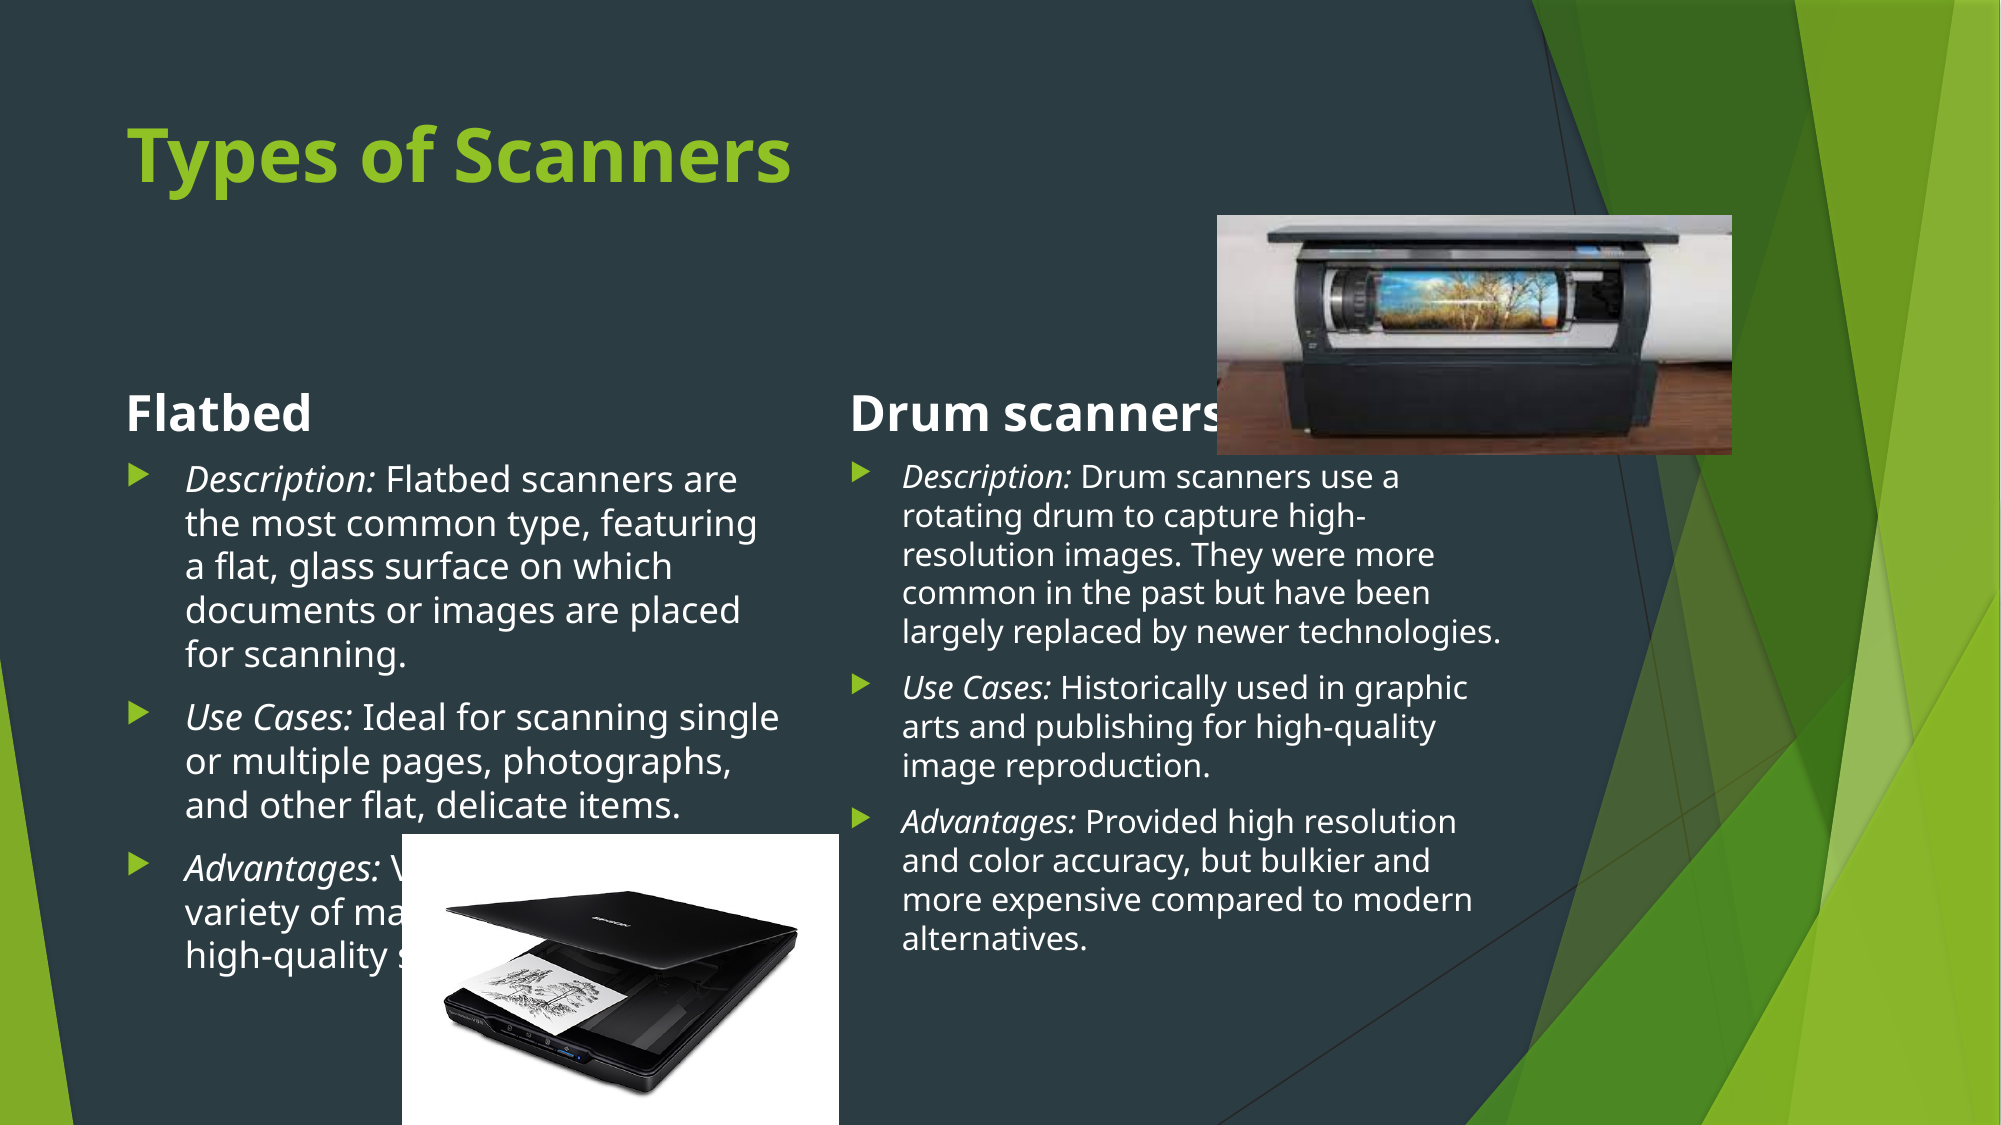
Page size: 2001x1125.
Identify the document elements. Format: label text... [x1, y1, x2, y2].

list Flatbed [110, 354, 798, 448]
list Drum scanners [834, 354, 1212, 448]
list Description: Flatbed scanners are the most common type, featuring a flat, glass surface on which documents or images are placed for scanning. Use Cases: Ideal for scanning single or multiple pages, photographs, and other flat, delicate items. Advantages: Versatile, suitable for a variety of materials, and provides high-quality scans. [110, 448, 798, 991]
title Types of Scanners [111, 99, 1522, 317]
picture [401, 834, 839, 1125]
list Description: Drum scanners use a rotating drum to capture high-resolution images. They were more common in the past but have been largely replaced by newer technologies. Use Cases: Historically used in graphic arts and publishing for high-quality image reproduction. Advantages: Provided high resolution and color accuracy, but bulkier and more expensive compared to modern alternatives. [834, 448, 1522, 991]
picture [1217, 215, 1733, 456]
